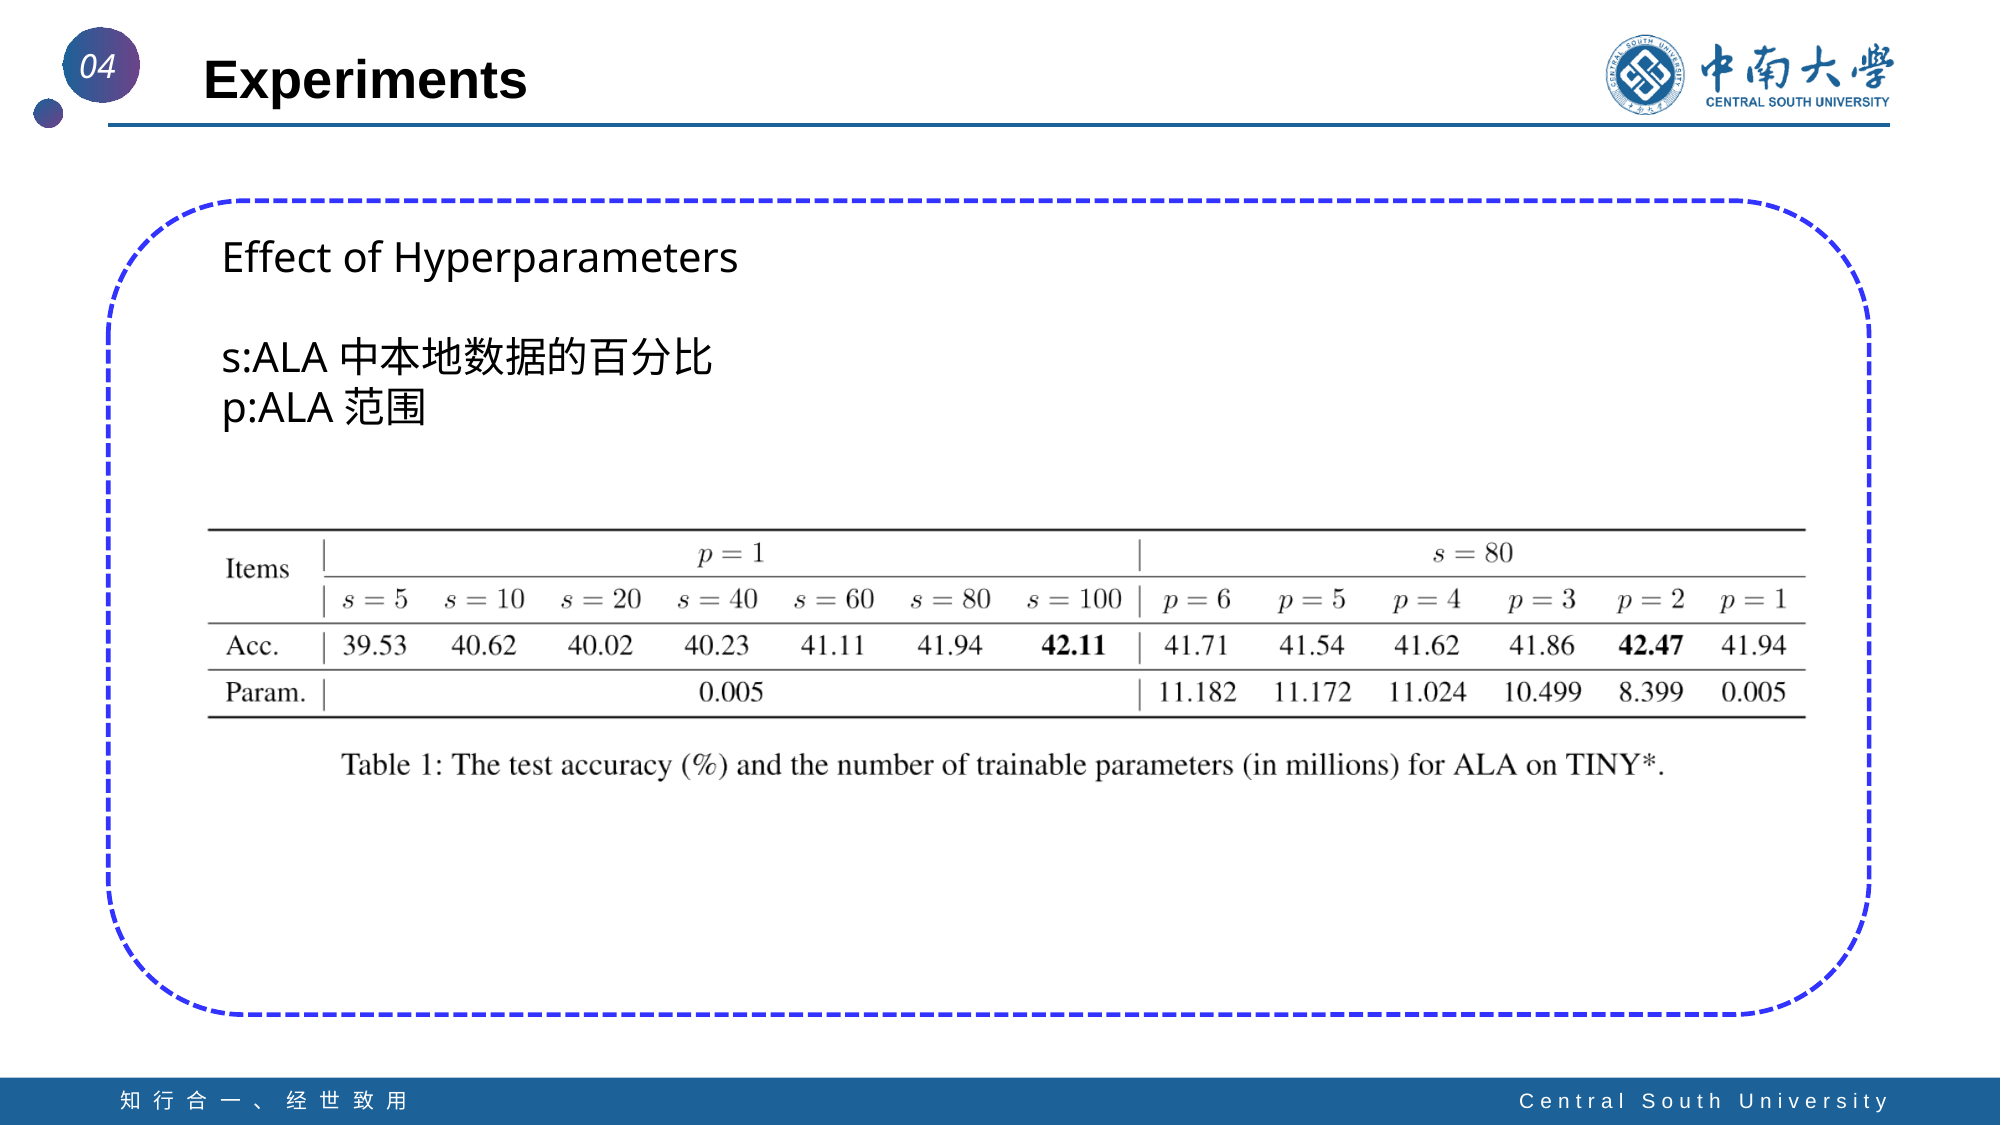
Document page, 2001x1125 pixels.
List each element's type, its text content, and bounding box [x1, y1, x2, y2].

text_box 知行合一、经世致用 [105, 1080, 423, 1120]
text_box [0, 1077, 2000, 1125]
text_box Central South University [1504, 1080, 1902, 1120]
picture [1595, 28, 1907, 121]
picture [206, 451, 1829, 805]
text_box [108, 200, 1870, 1015]
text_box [33, 26, 153, 128]
text_box Effect of Hyperparameters s:ALA中本地数据的百分比 p:ALA范围 [206, 223, 1057, 451]
text_box Experiments [158, 0, 1343, 118]
